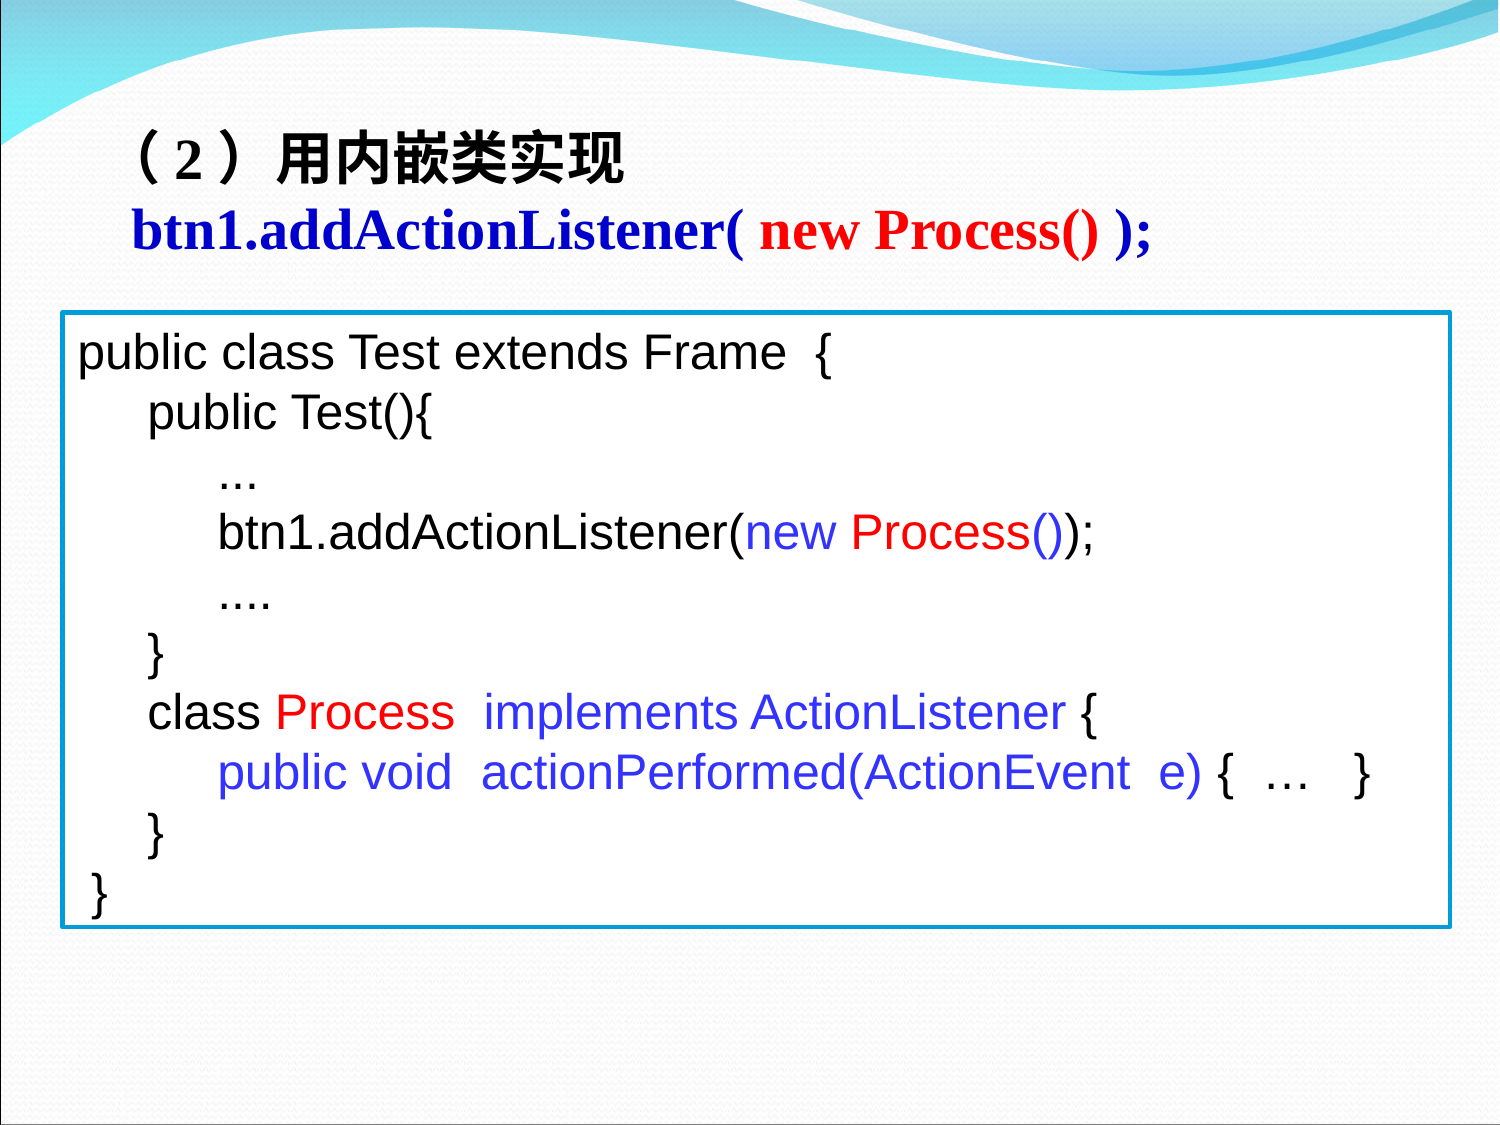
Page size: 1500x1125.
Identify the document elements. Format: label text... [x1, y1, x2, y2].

picture [0, 0, 1500, 1125]
text_box （2）用内嵌类实现 btn1.addActionListener( new Process() ); [87, 113, 1387, 268]
text_box public class Test extends Frame { public Test(){ ... btn1.addActionListener(new Process()); .... } class Process implements ActionListener { public void actionPerformed(ActionEvent e) { … } } } [60, 310, 1452, 929]
